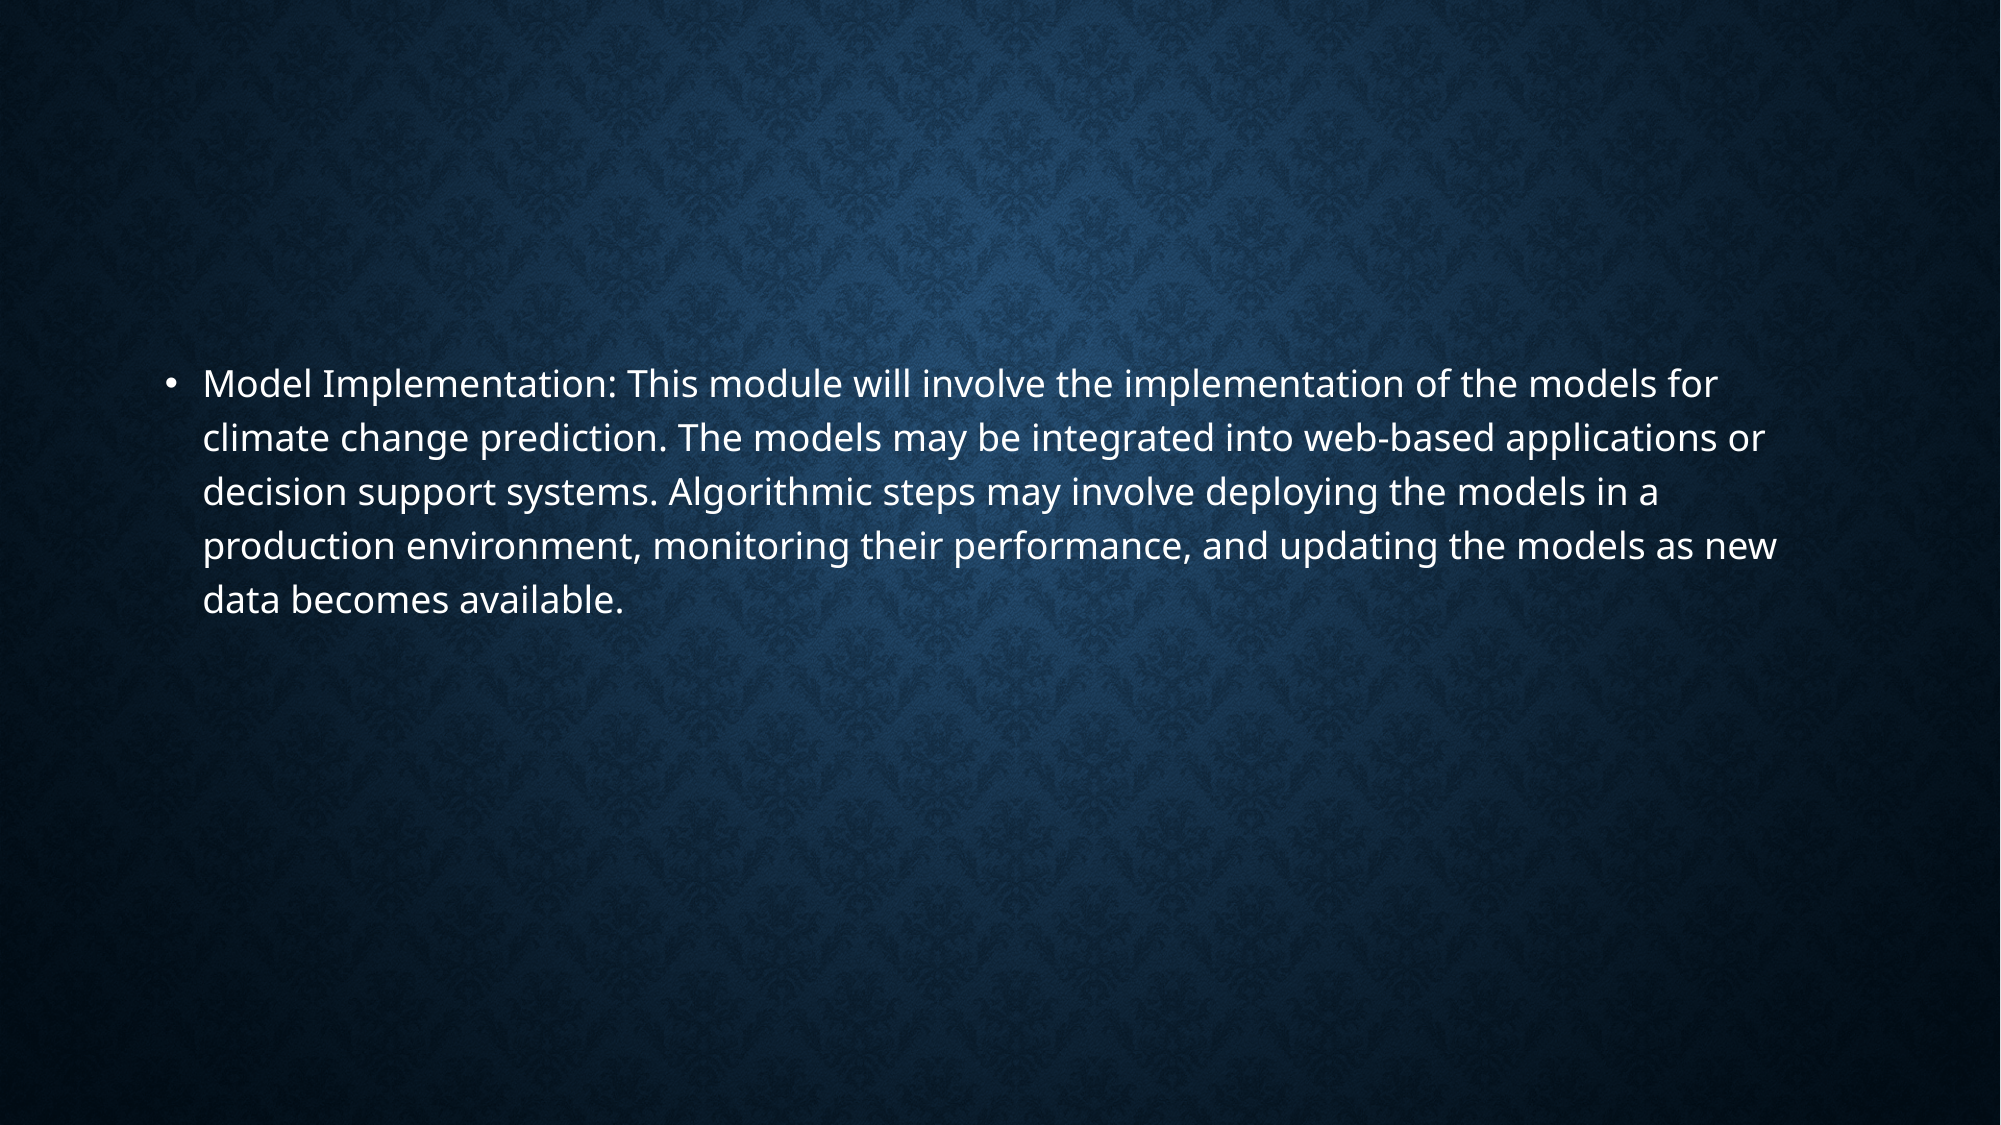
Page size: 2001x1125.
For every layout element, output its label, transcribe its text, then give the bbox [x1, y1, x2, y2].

list Model Implementation: This module will involve the implementation of the models for climate change prediction. The models may be integrated into web-based applications or decision support systems. Algorithmic steps may involve deploying the models in a production environment, monitoring their performance, and updating the models as new data becomes available. [149, 343, 1849, 950]
picture [0, 0, 2001, 1125]
